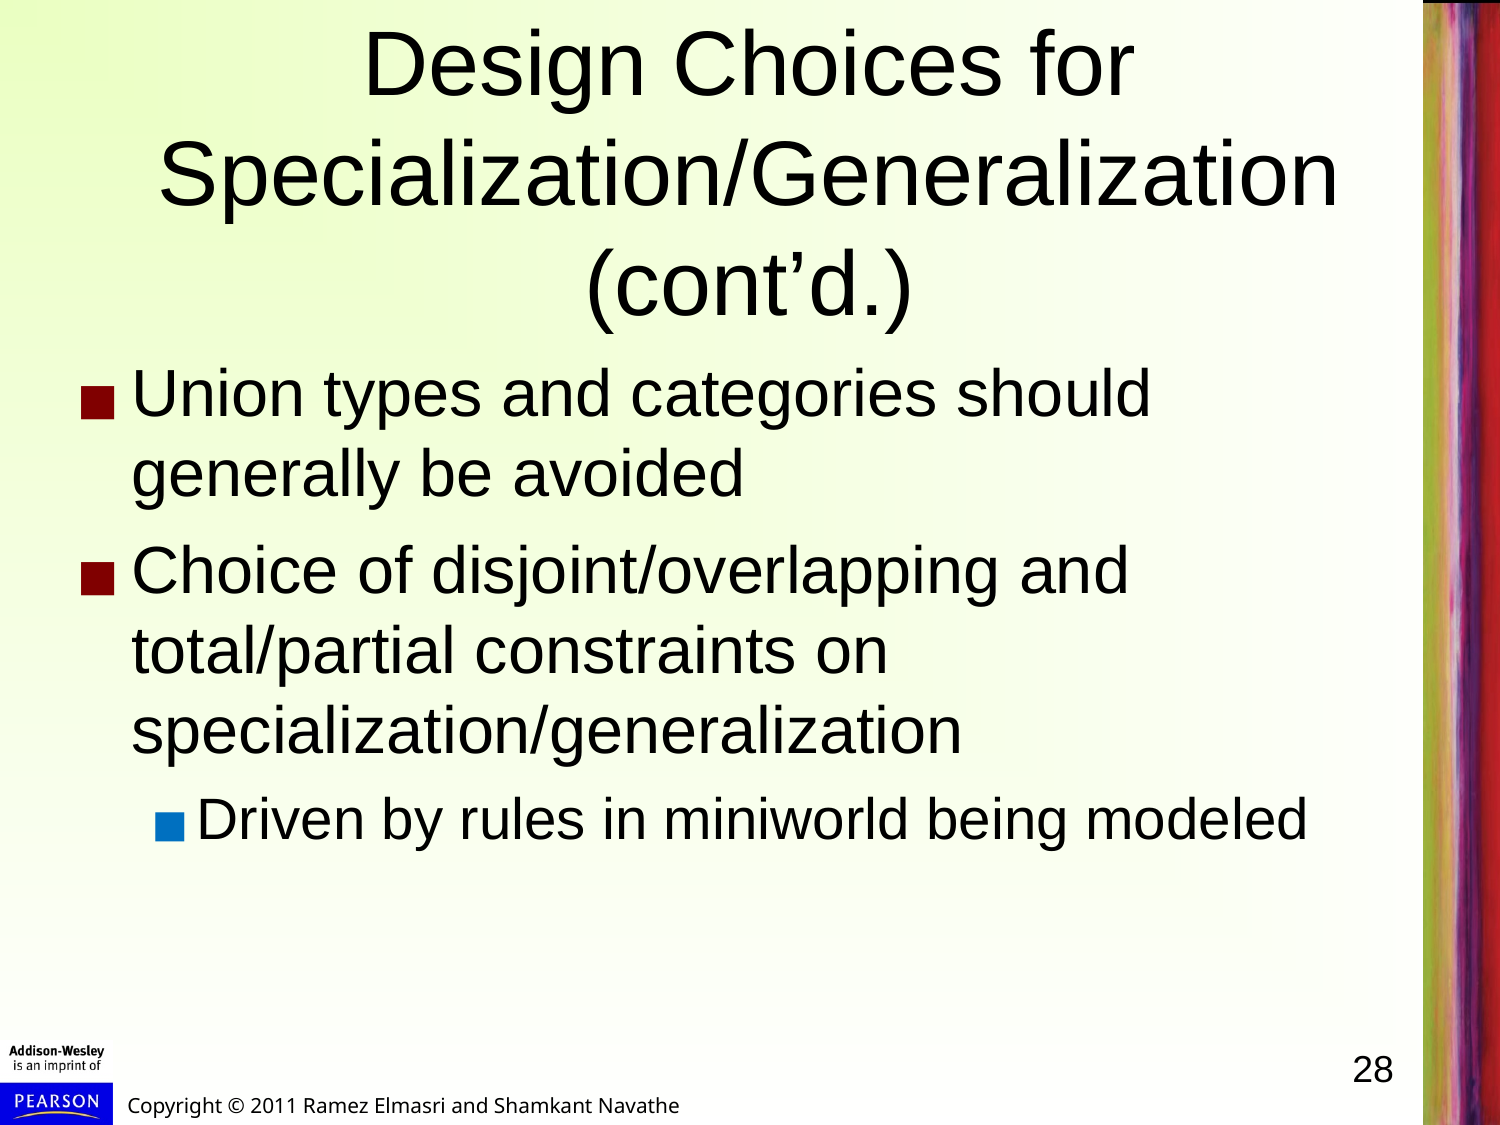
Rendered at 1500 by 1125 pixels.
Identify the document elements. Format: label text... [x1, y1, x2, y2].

picture [0, 0, 1500, 1125]
list Union types and categories should generally be avoided Choice of disjoint/overlapping and total/partial constraints on specialization/generalization Driven by rules in miniworld being modeled [75, 350, 1425, 1006]
title Design Choices for Specialization/Generalization (cont’d.) [75, 75, 1425, 263]
